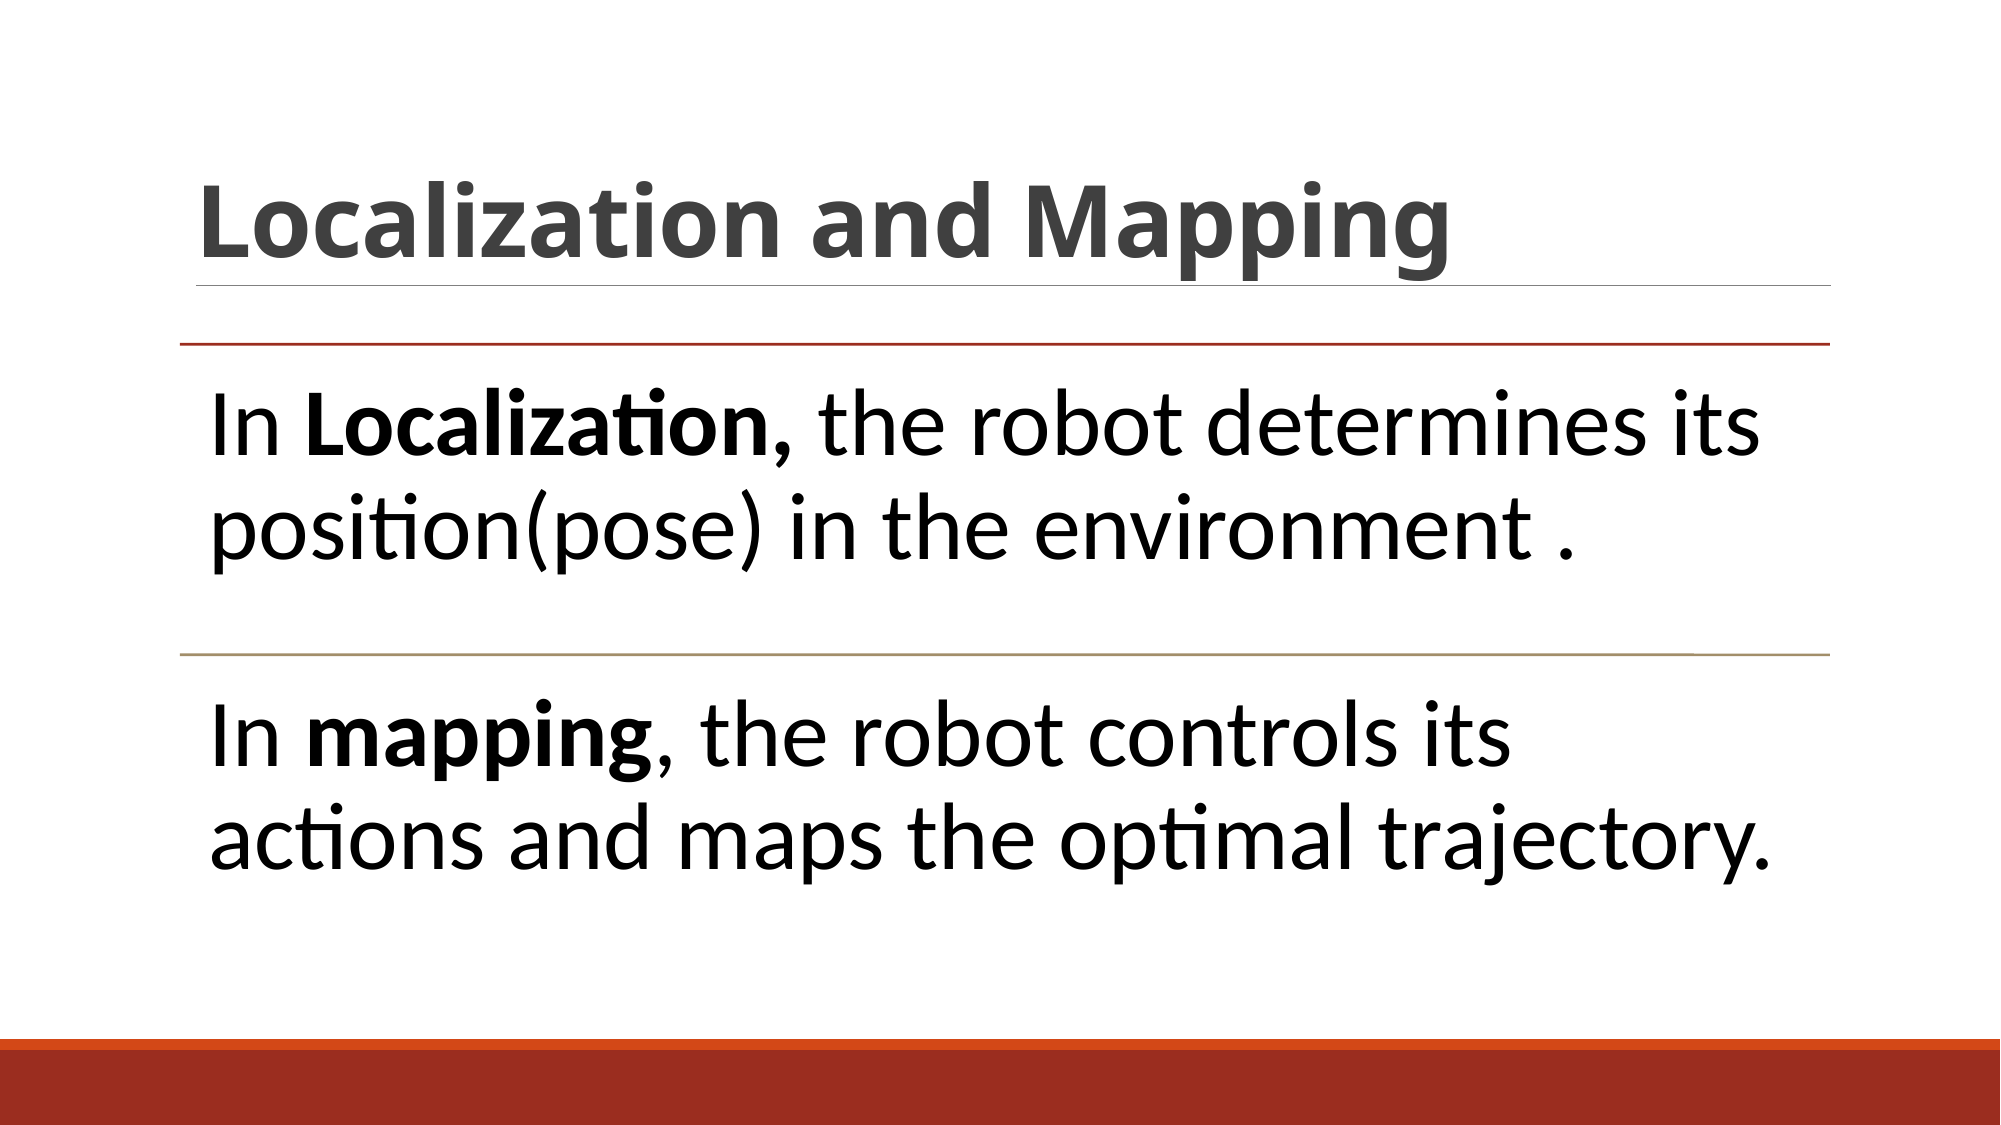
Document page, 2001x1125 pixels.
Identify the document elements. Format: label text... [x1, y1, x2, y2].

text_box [179, 343, 1831, 966]
title Localization and Mapping [180, 47, 1830, 285]
